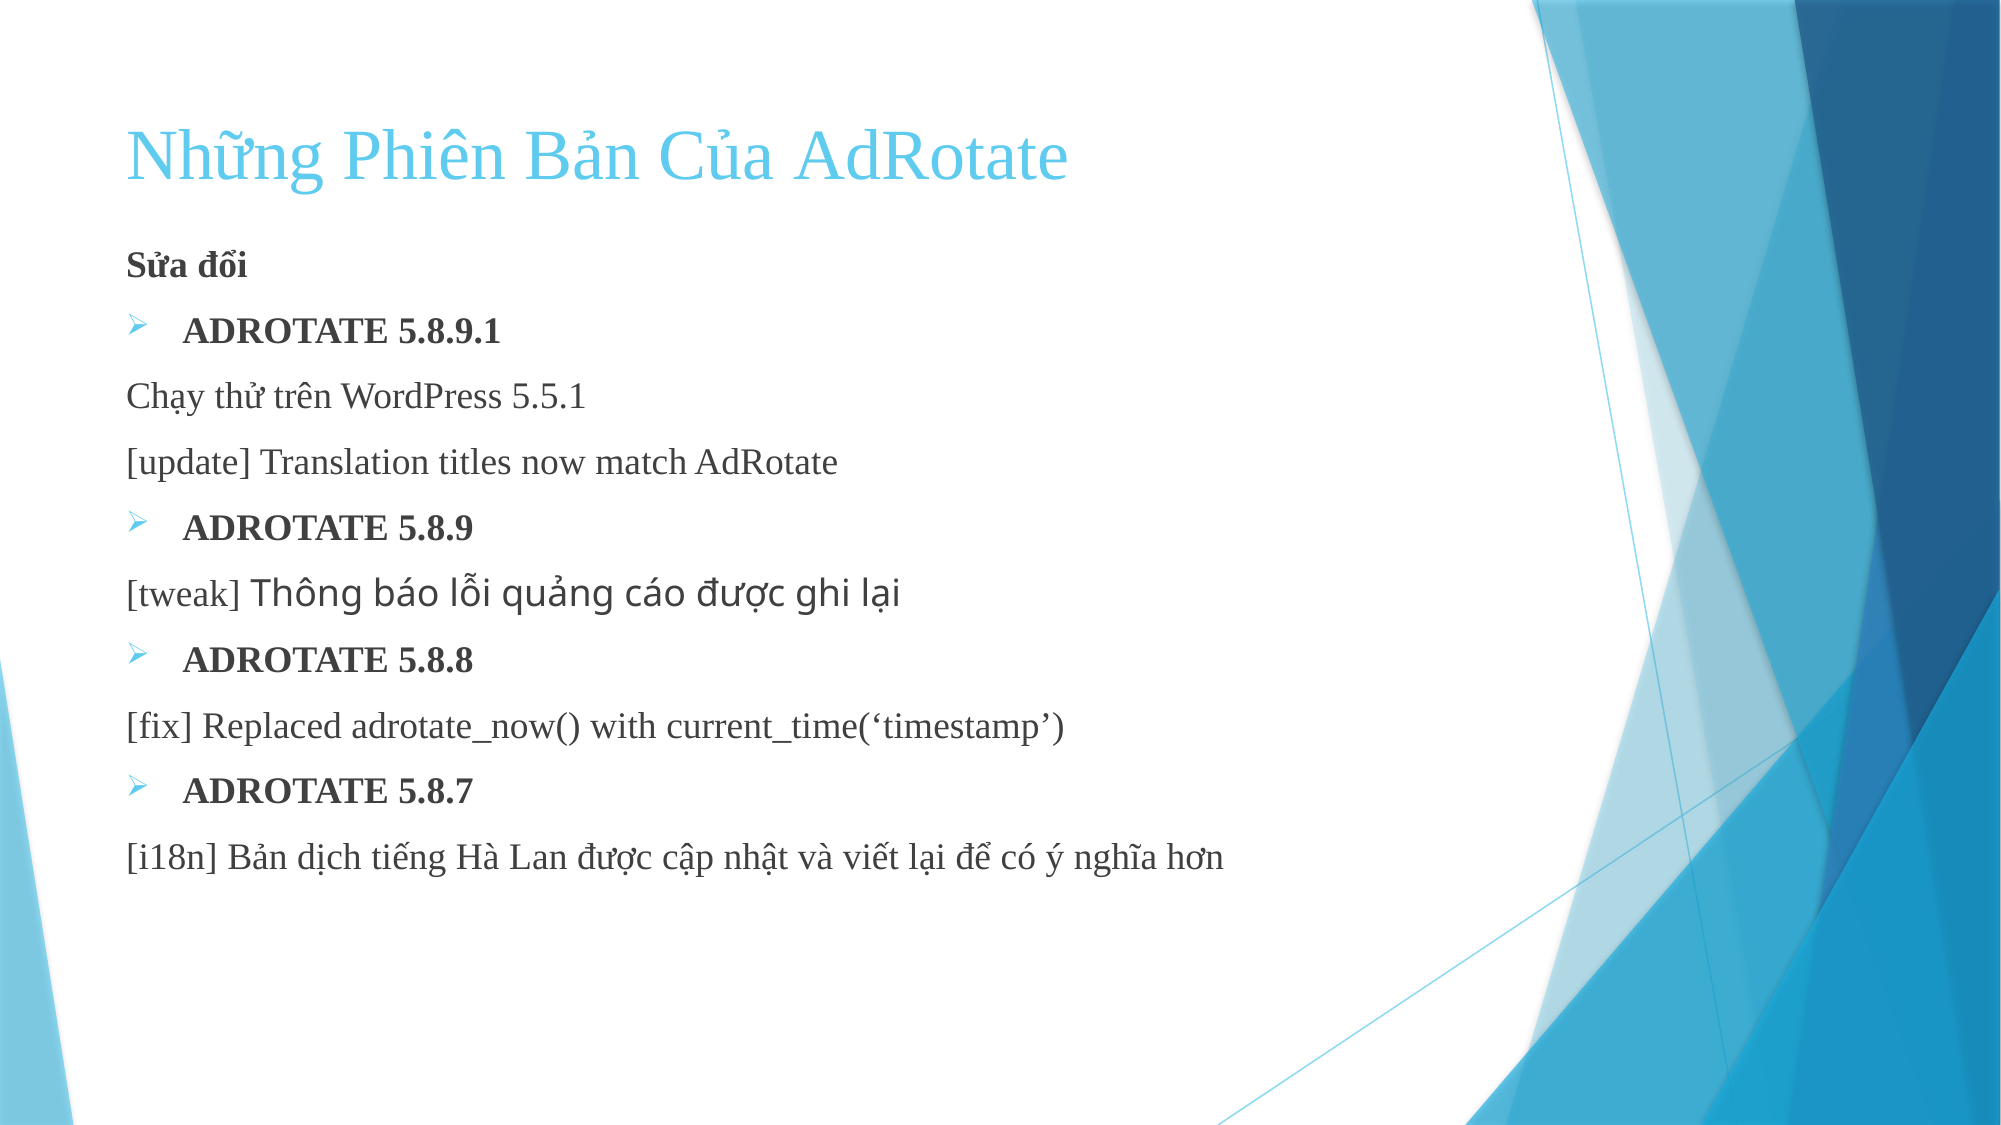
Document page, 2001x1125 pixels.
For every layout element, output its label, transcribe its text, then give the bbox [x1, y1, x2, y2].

list Sửa đổi ADROTATE 5.8.9.1 Chạy thử trên WordPress 5.5.1 [update] Translation titles now match AdRotate ADROTATE 5.8.9 [tweak] Thông báo lỗi quảng cáo được ghi lại ADROTATE 5.8.8 [fix] Replaced adrotate_now() with current_time(‘timestamp’) ADROTATE 5.8.7 [i18n] Bản dịch tiếng Hà Lan được cập nhật và viết lại để có ý nghĩa hơn [111, 232, 1377, 1042]
title Những Phiên Bản Của AdRotate [111, 99, 1522, 202]
